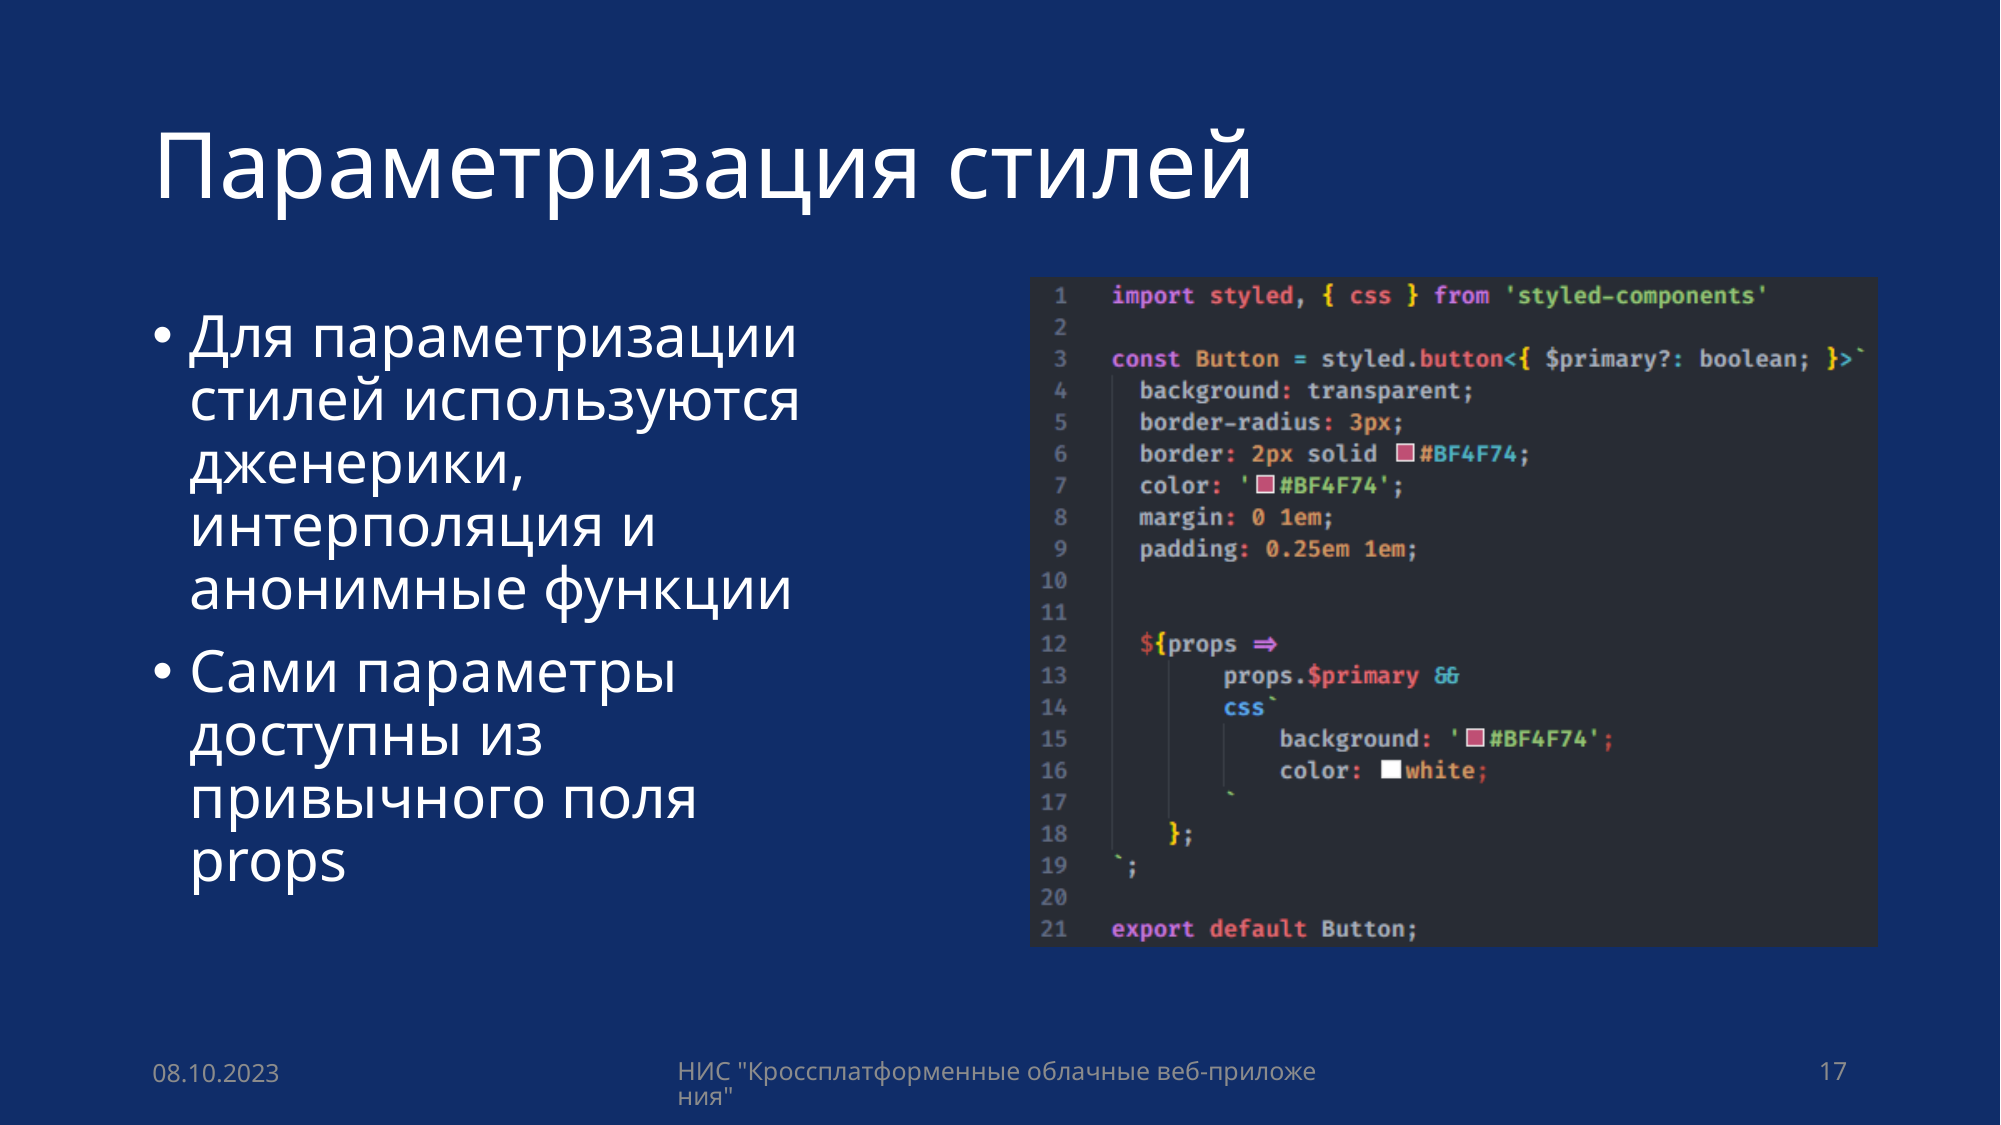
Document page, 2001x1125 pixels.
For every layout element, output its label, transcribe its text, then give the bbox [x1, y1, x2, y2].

slide_number 17 [1412, 1042, 1863, 1103]
list Для параметризации стилей используются дженерики, интерполяция и анонимные функции Сами параметры доступны из привычного поля props [137, 299, 864, 1014]
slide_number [137, 1042, 588, 1103]
title Параметризация стилей [137, 59, 1863, 278]
footer НИС "Кроссплатформенные облачные веб-приложения" [662, 1042, 1338, 1103]
picture [1030, 277, 1878, 947]
